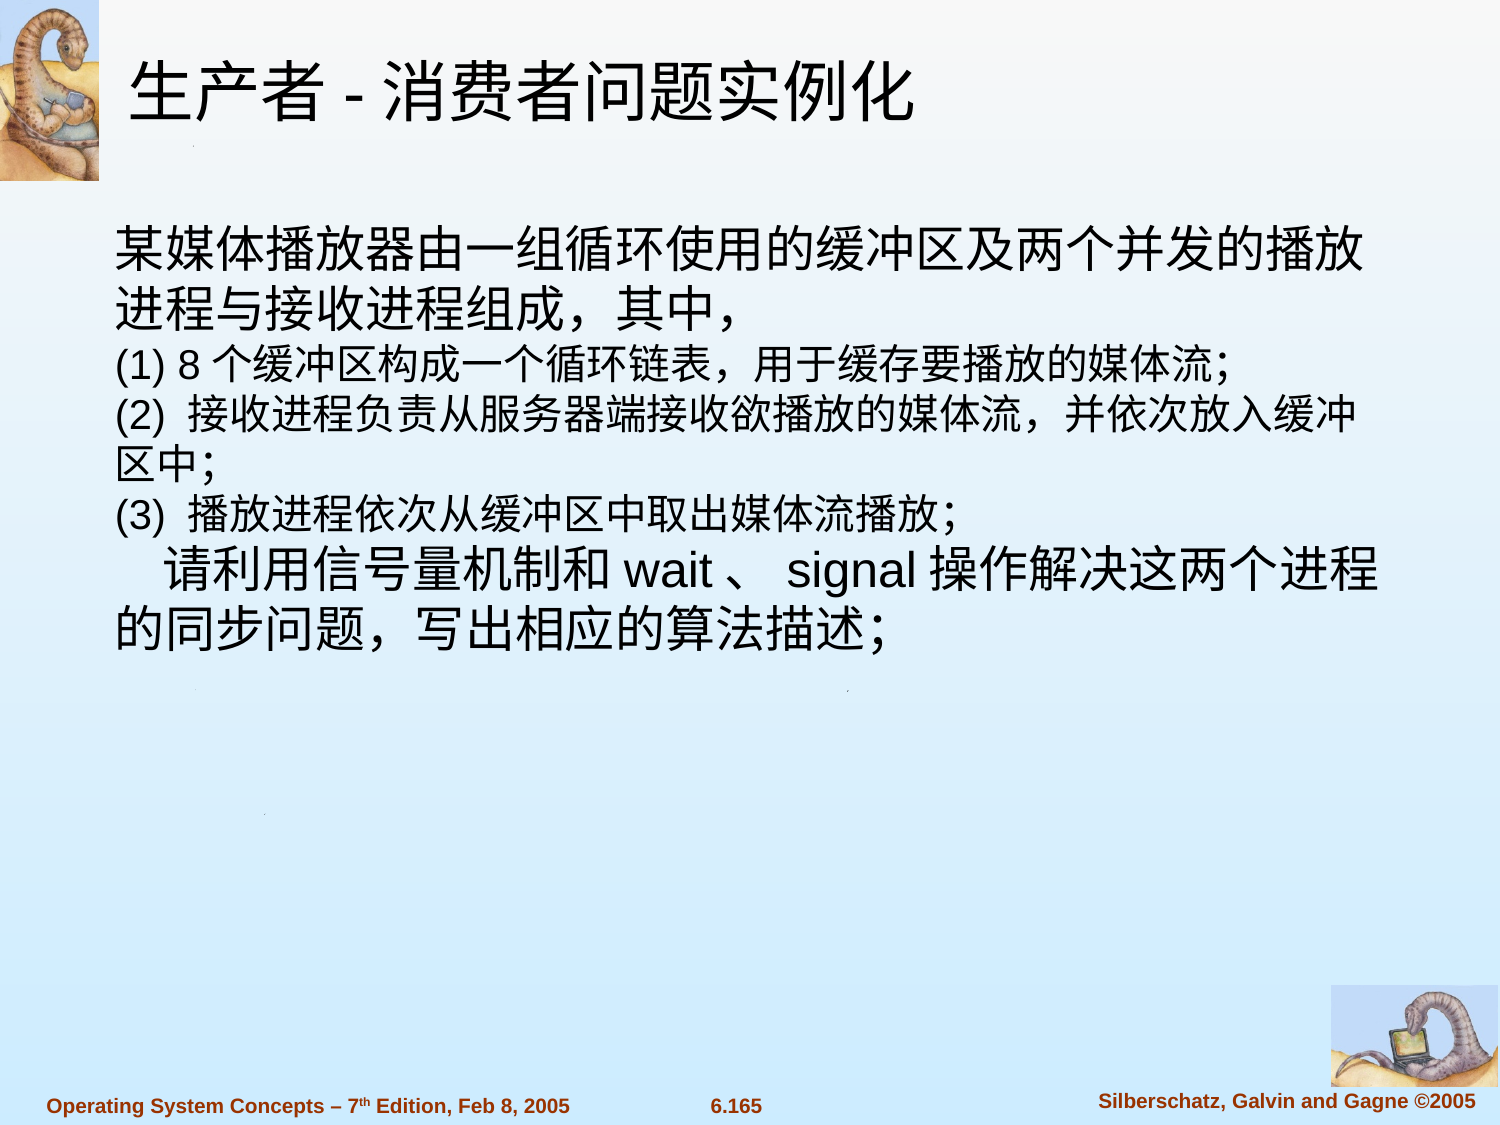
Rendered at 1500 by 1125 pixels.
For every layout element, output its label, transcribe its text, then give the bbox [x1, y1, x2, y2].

title 生产者-消费者问题实例化 [112, 37, 1413, 138]
picture [1331, 985, 1498, 1087]
list 某媒体播放器由一组循环使用的缓冲区及两个并发的播放进程与接收进程组成，其中， (1) 8个缓冲区构成一个循环链表，用于缓存要播放的媒体流； (2) 接收进程负责从服务器端接收欲播放的媒体流，并依次放入缓冲区中； (3) 播放进程依次从缓冲区中取出媒体流播放； 请利用信号量机制和wait、signal操作解决这两个进程的同步问题，写出相应的算法描述； [99, 210, 1413, 946]
picture [0, 0, 99, 181]
